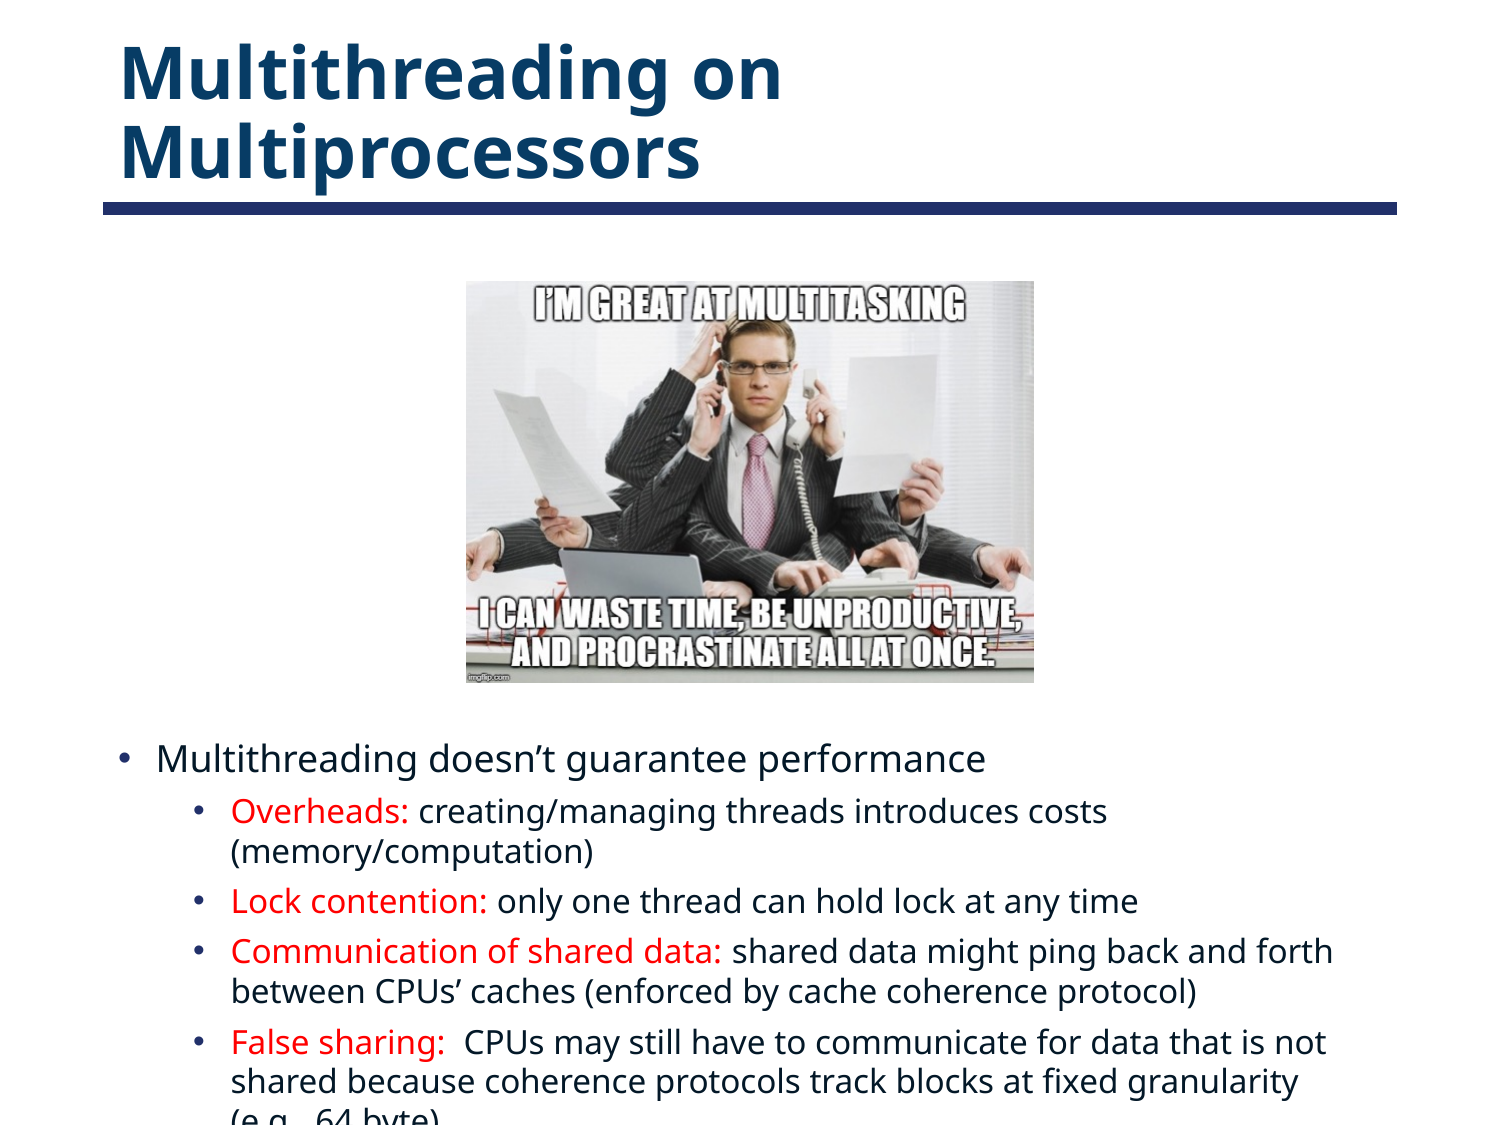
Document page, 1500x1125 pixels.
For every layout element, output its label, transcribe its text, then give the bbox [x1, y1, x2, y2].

list Multithreading doesn’t guarantee performance Overheads: creating/managing threads introduces costs (memory/computation) Lock contention: only one thread can hold lock at any time Communication of shared data: shared data might ping back and forth between CPUs’ caches (enforced by cache coherence protocol) False sharing: CPUs may still have to communicate for data that is not shared because coherence protocols track blocks at fixed granularity (e.g., 64 byte) [103, 727, 1397, 1091]
title Multithreading on Multiprocessors [103, 34, 1397, 197]
picture [465, 281, 1034, 683]
